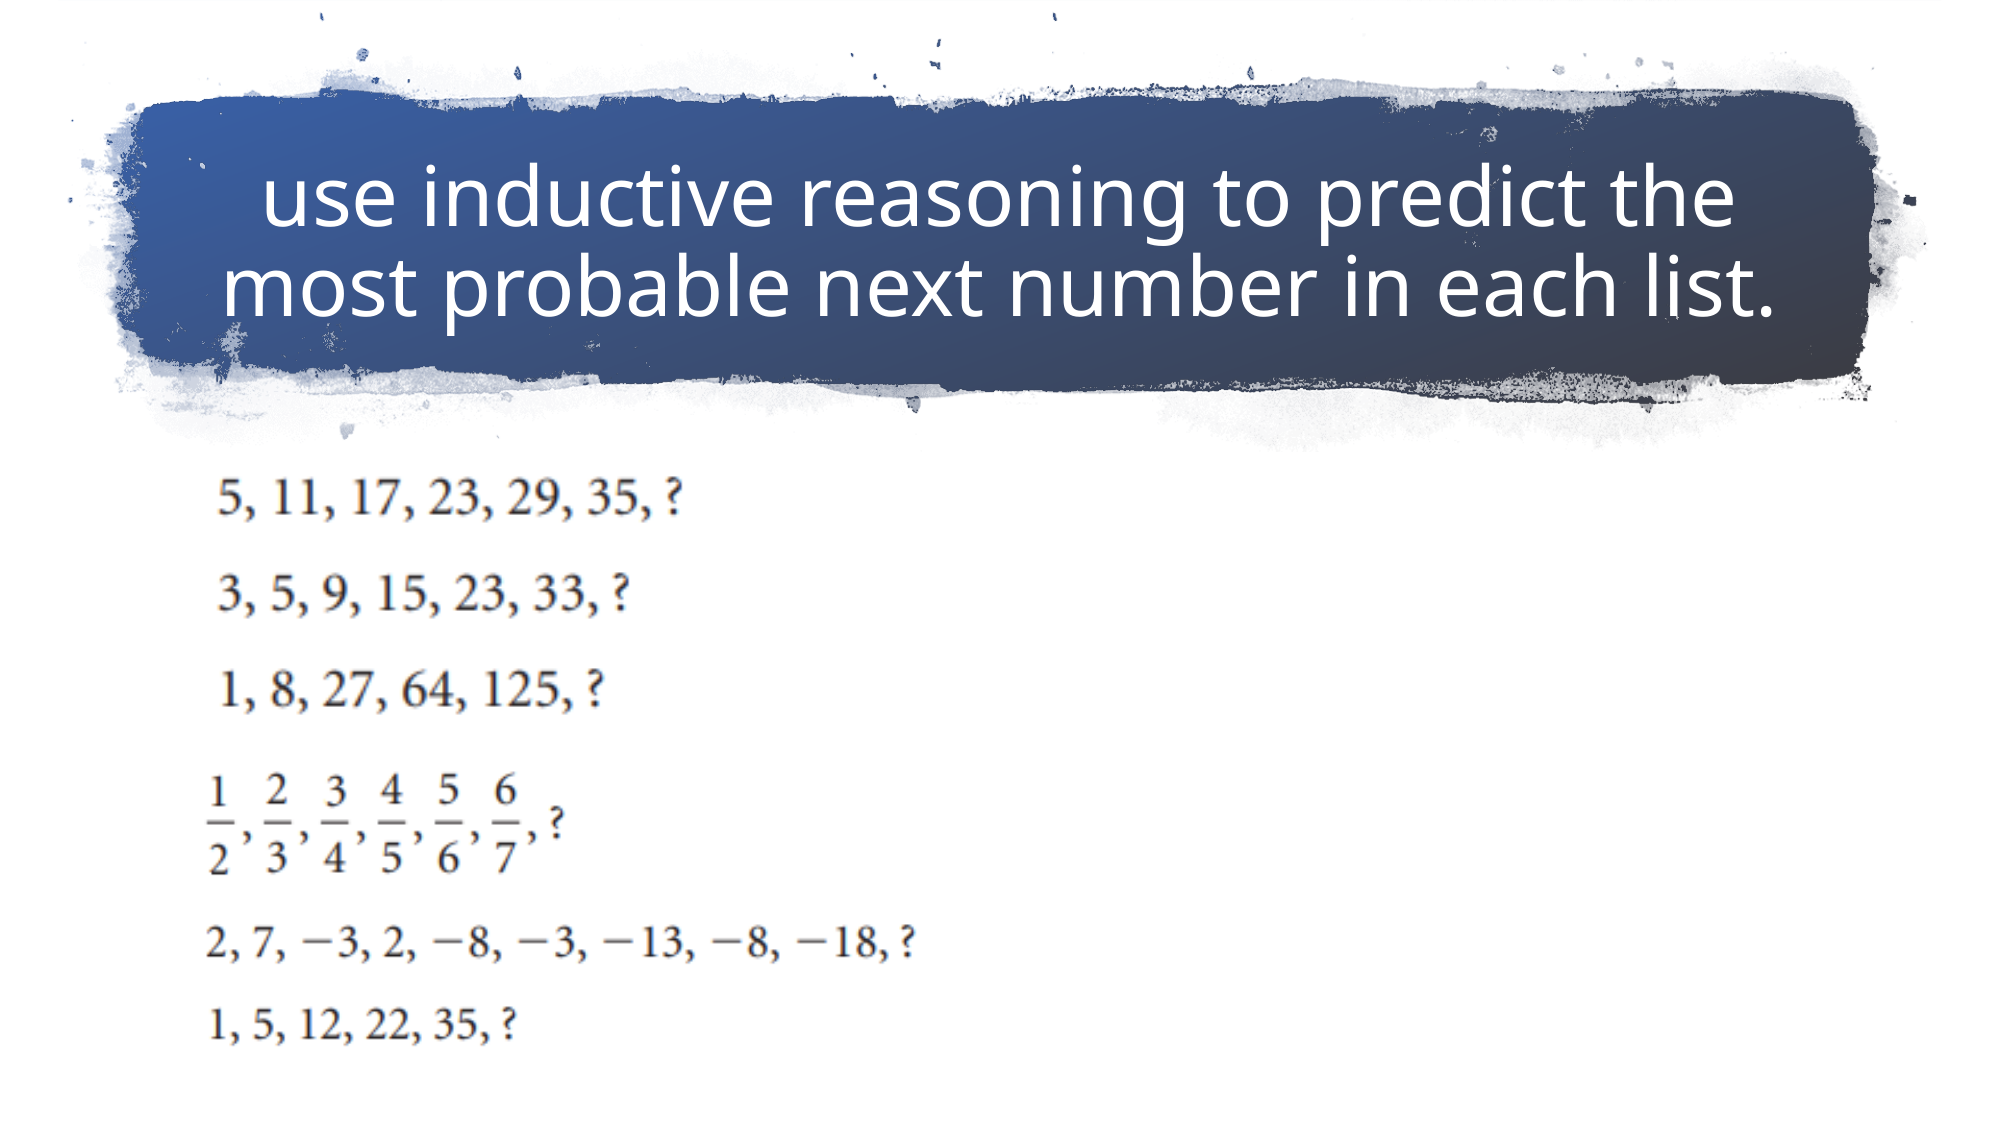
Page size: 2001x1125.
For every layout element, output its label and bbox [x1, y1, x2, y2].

list [205, 451, 738, 739]
picture [0, 0, 2000, 1125]
